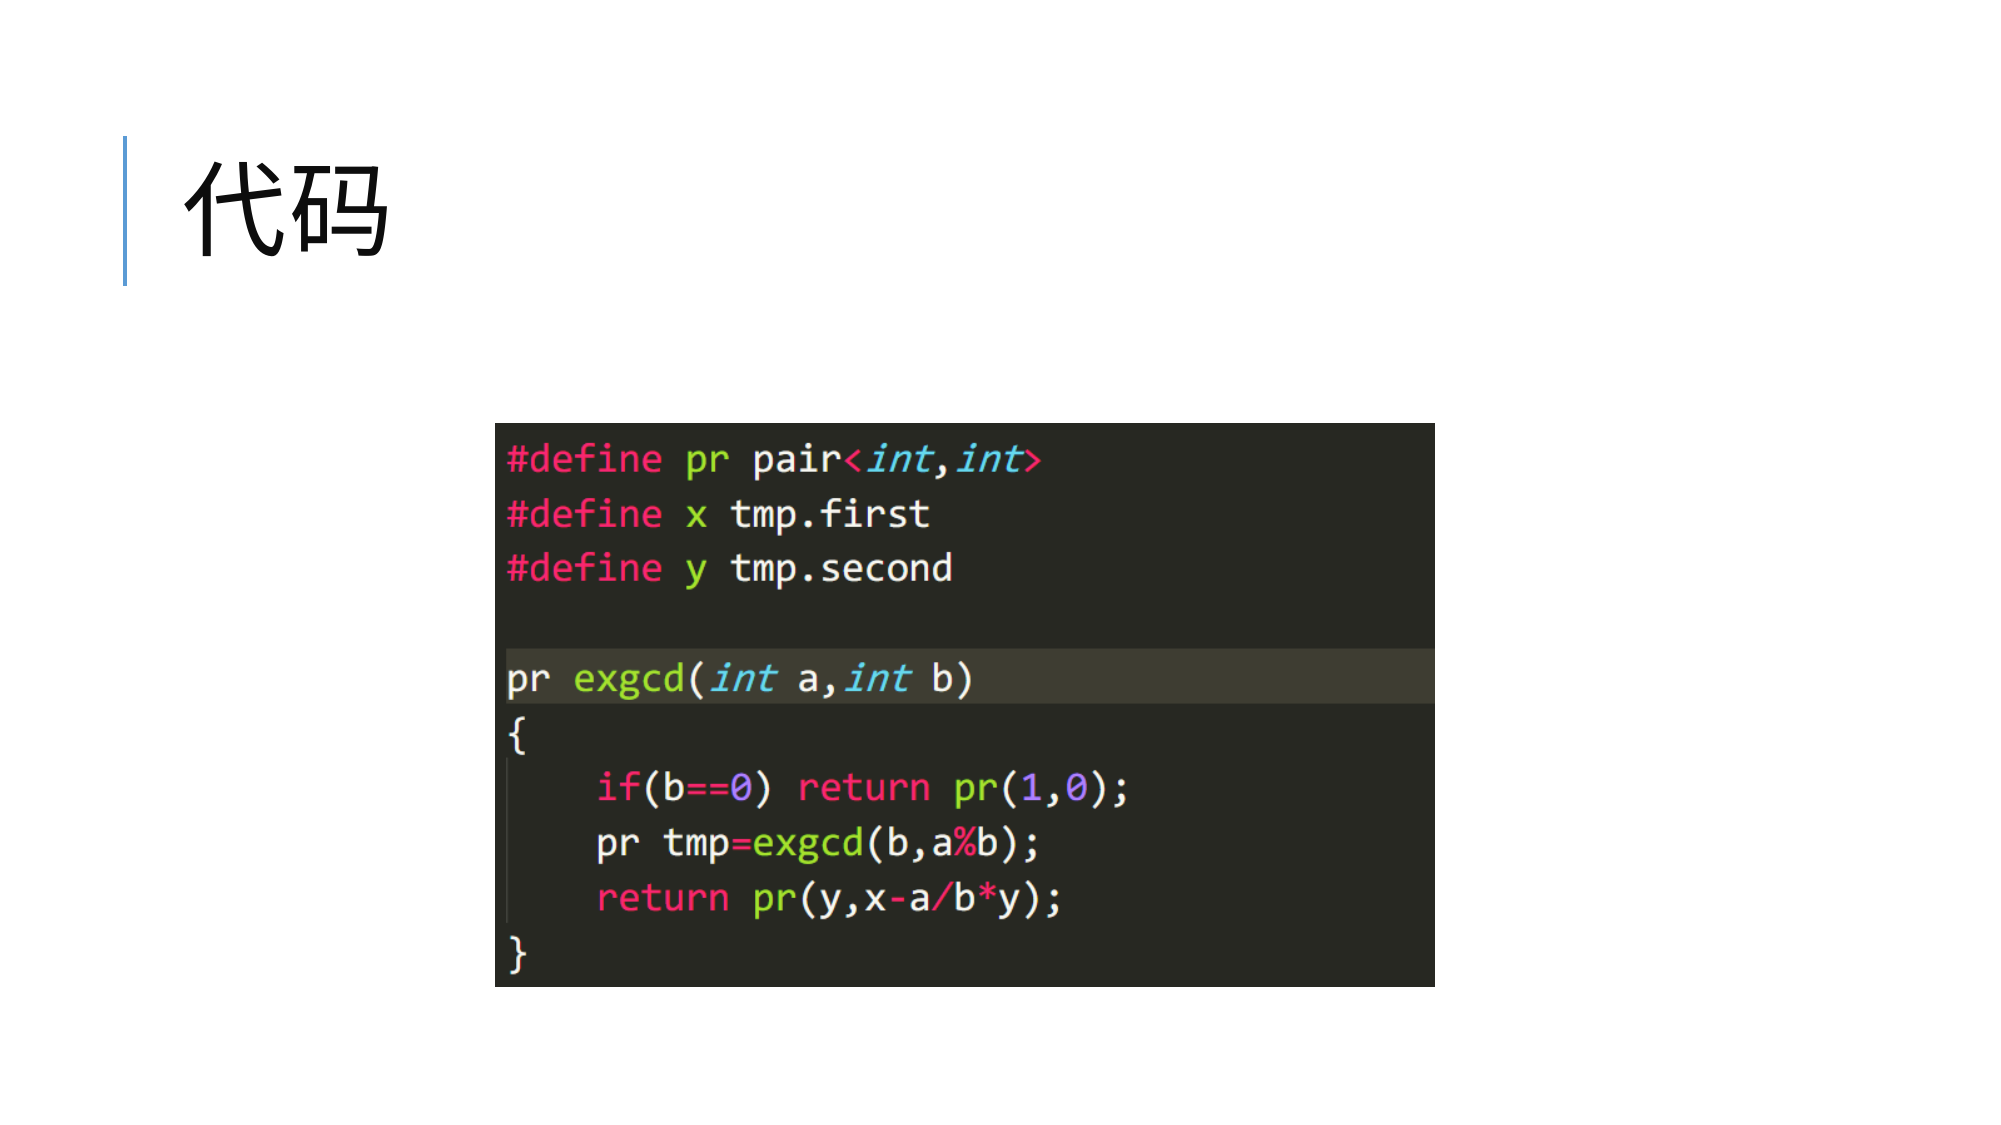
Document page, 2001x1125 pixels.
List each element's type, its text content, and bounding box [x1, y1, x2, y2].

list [495, 423, 1435, 987]
title 代码 [168, 96, 1763, 342]
